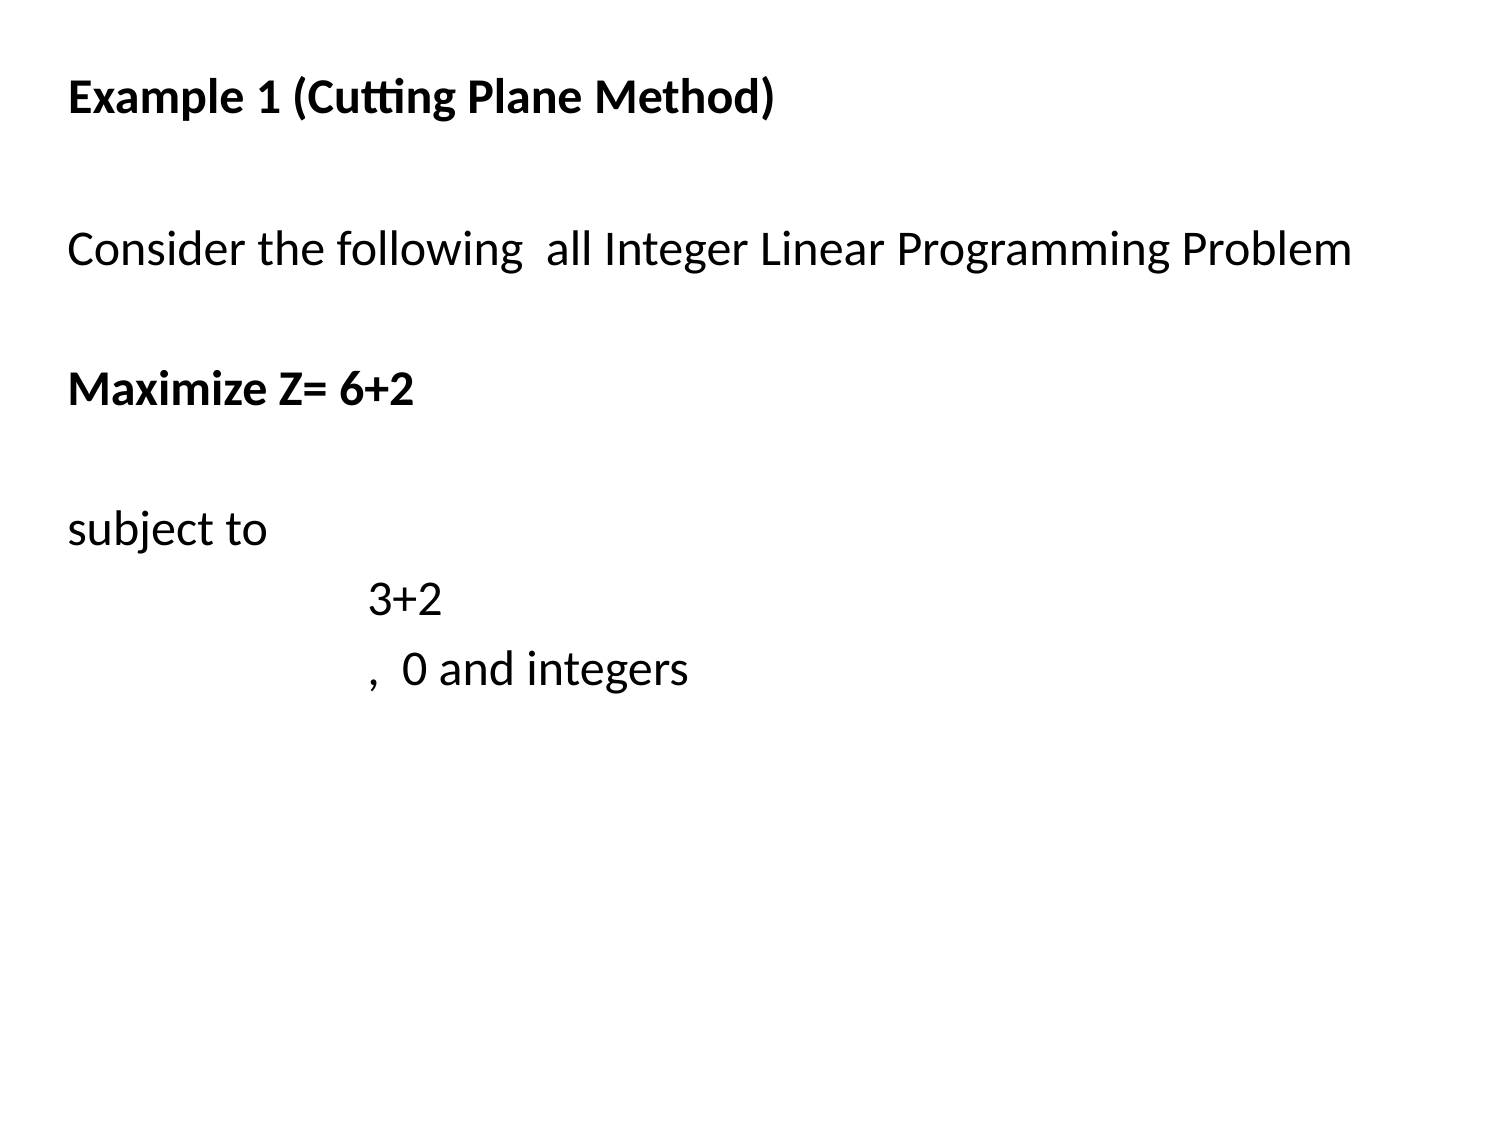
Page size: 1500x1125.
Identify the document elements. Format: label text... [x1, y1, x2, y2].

title Example 1 (Cutting Plane Method) [53, 0, 1404, 188]
